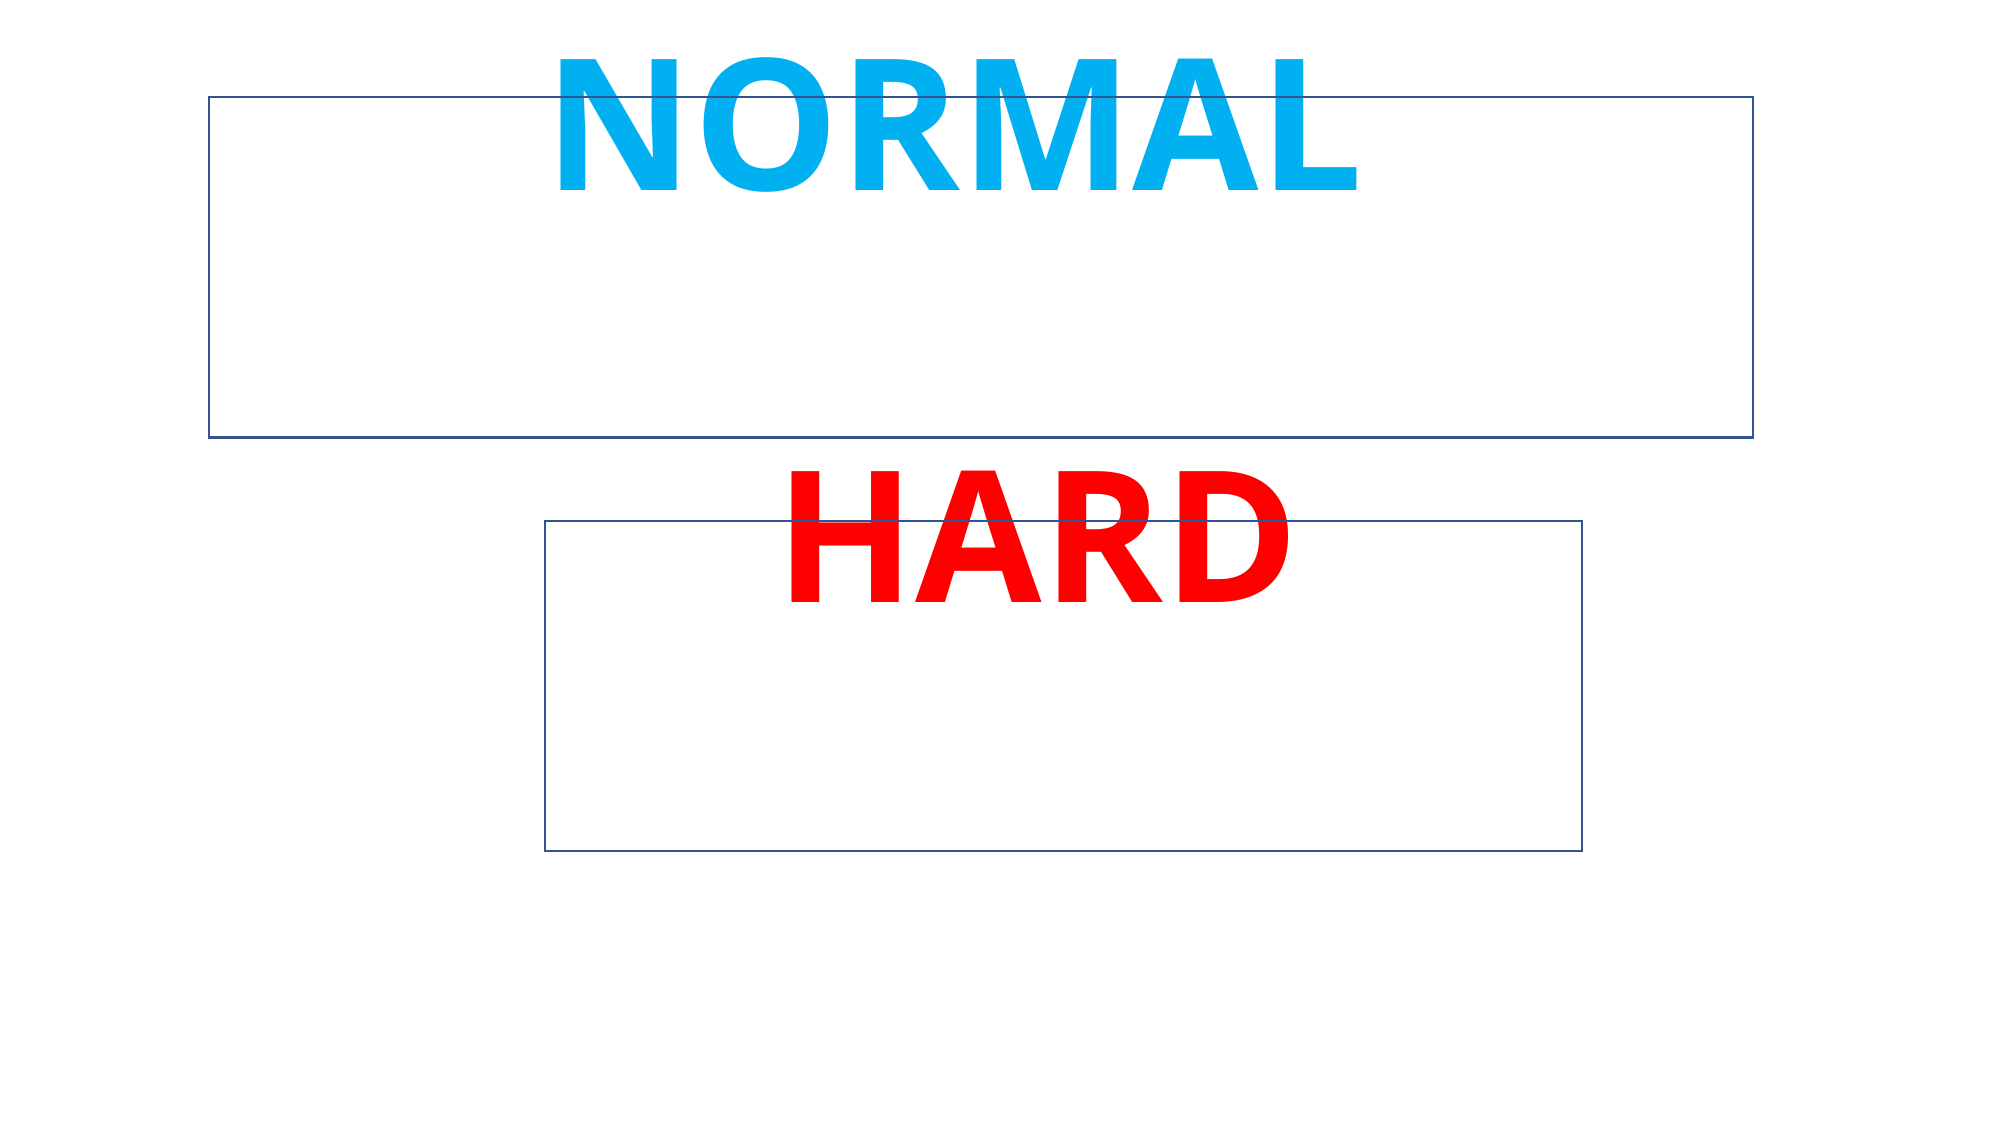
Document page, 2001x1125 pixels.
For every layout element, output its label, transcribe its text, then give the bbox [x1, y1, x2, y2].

text_box [208, 96, 1754, 439]
text_box [544, 520, 1583, 852]
text_box HARD [235, 412, 1840, 647]
text_box NORMAL [151, 0, 1756, 235]
